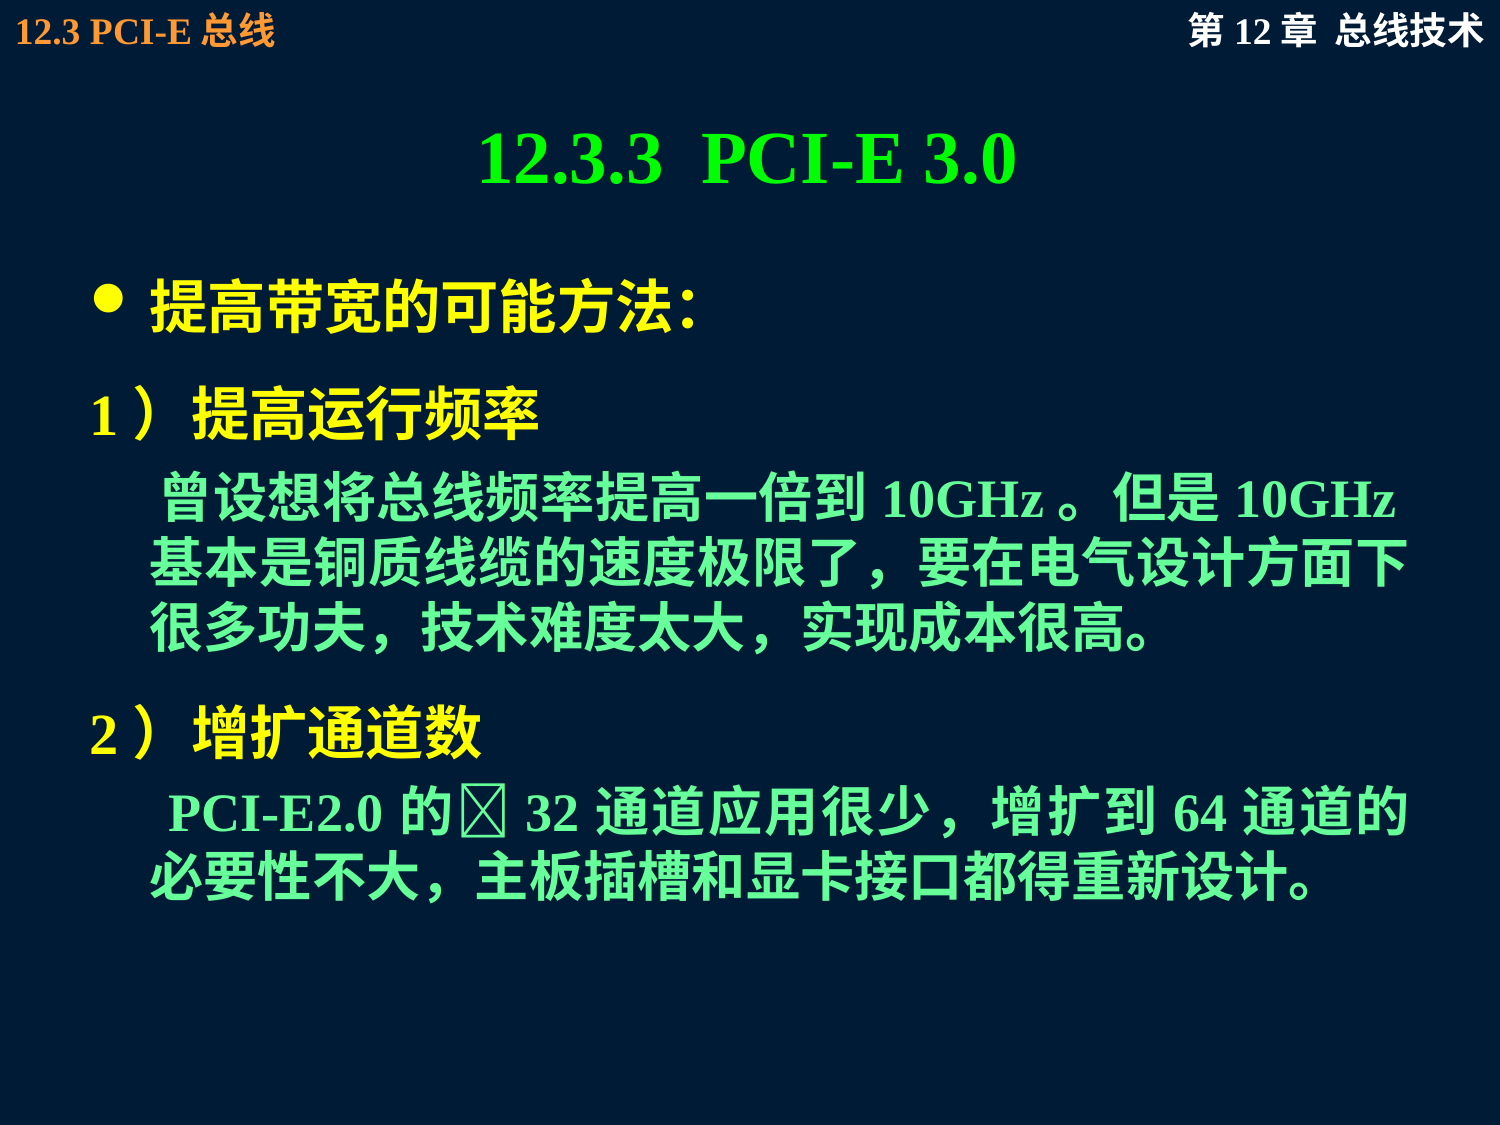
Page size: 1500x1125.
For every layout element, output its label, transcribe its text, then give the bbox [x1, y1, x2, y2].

list 提高带宽的可能方法： 1）提高运行频率 曾设想将总线频率提高一倍到10GHz。但是10GHz基本是铜质线缆的速度极限了，要在电气设计方面下很多功夫，技术难度太大，实现成本很高。 2）增扩通道数 PCI-E2.0的32通道应用很少，增扩到64通道的必要性不大，主板插槽和显卡接口都得重新设计。 [75, 262, 1425, 1035]
title 12.3.3 PCI-E 3.0 [71, 59, 1422, 247]
